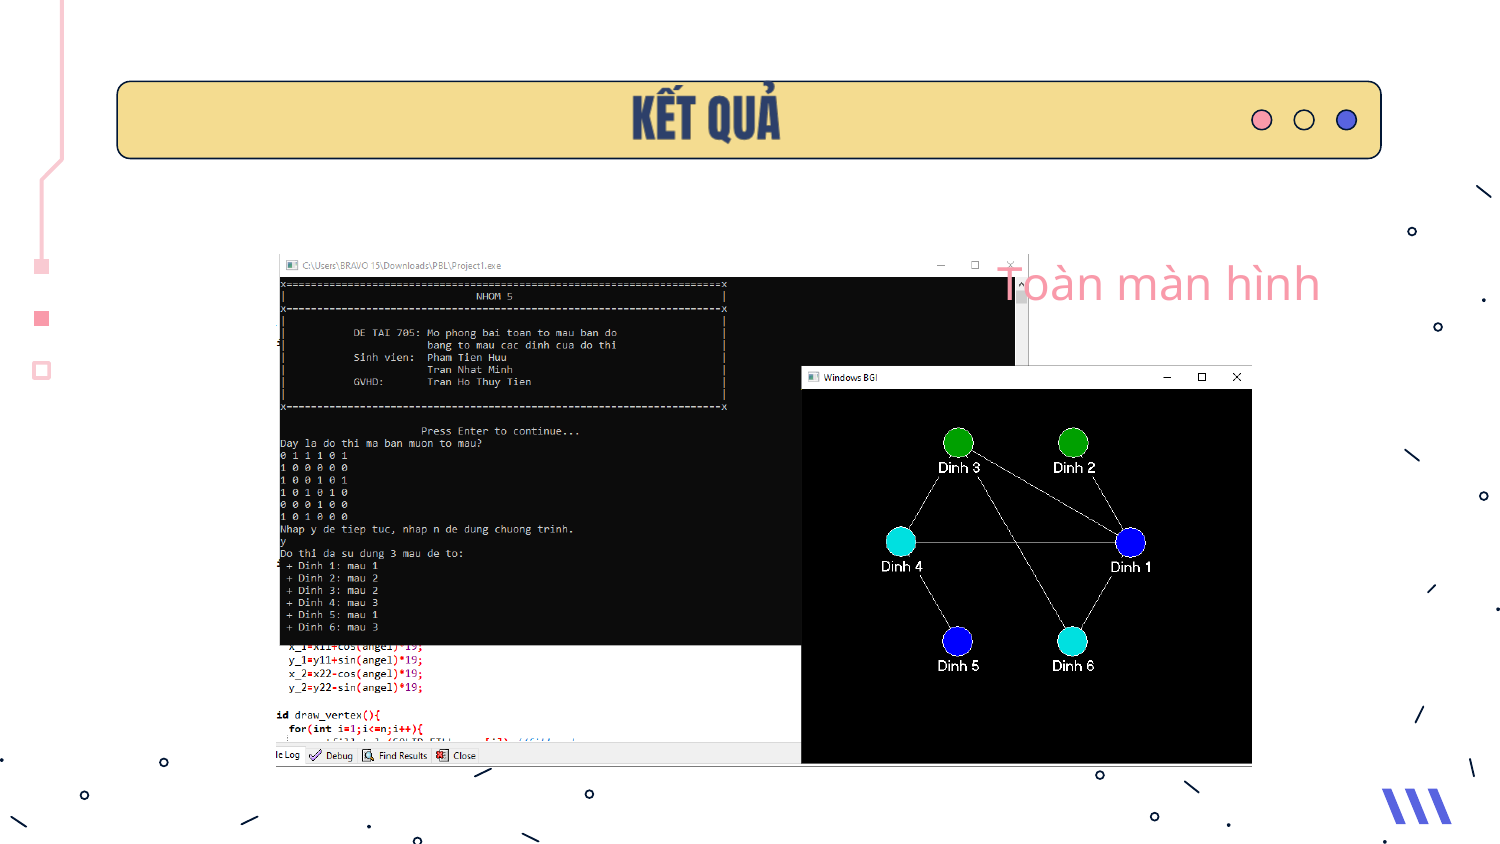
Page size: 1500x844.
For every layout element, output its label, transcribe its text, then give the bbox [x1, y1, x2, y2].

text_box [1038, 81, 1382, 159]
picture [275, 254, 1252, 768]
subtitle Toàn màn hình [952, 243, 1367, 321]
text_box [117, 81, 373, 159]
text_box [1251, 109, 1357, 131]
picture [378, 76, 1034, 184]
